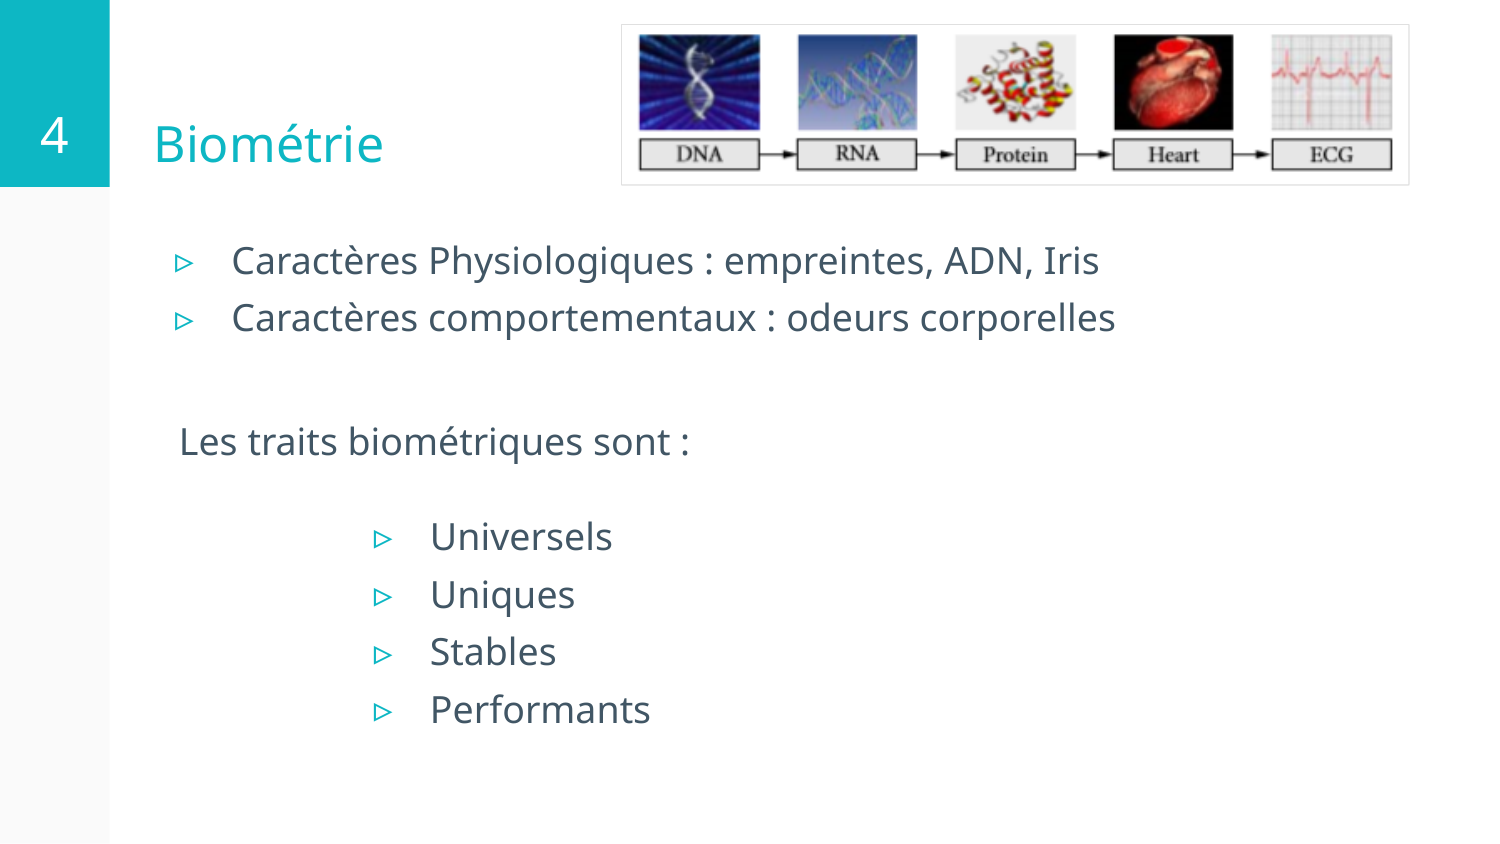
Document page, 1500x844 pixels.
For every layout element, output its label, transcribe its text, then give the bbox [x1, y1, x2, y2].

slide_number 4 [0, 0, 110, 187]
list Les traits biométriques sont : [89, 403, 1411, 522]
list Caractères Physiologiques : empreintes, ADN, Iris Caractères comportementaux : odeurs corporelles [141, 221, 1464, 425]
list Universels Uniques Stables Performants [339, 498, 1265, 702]
title Biométrie [138, 63, 596, 188]
picture [620, 23, 1411, 188]
